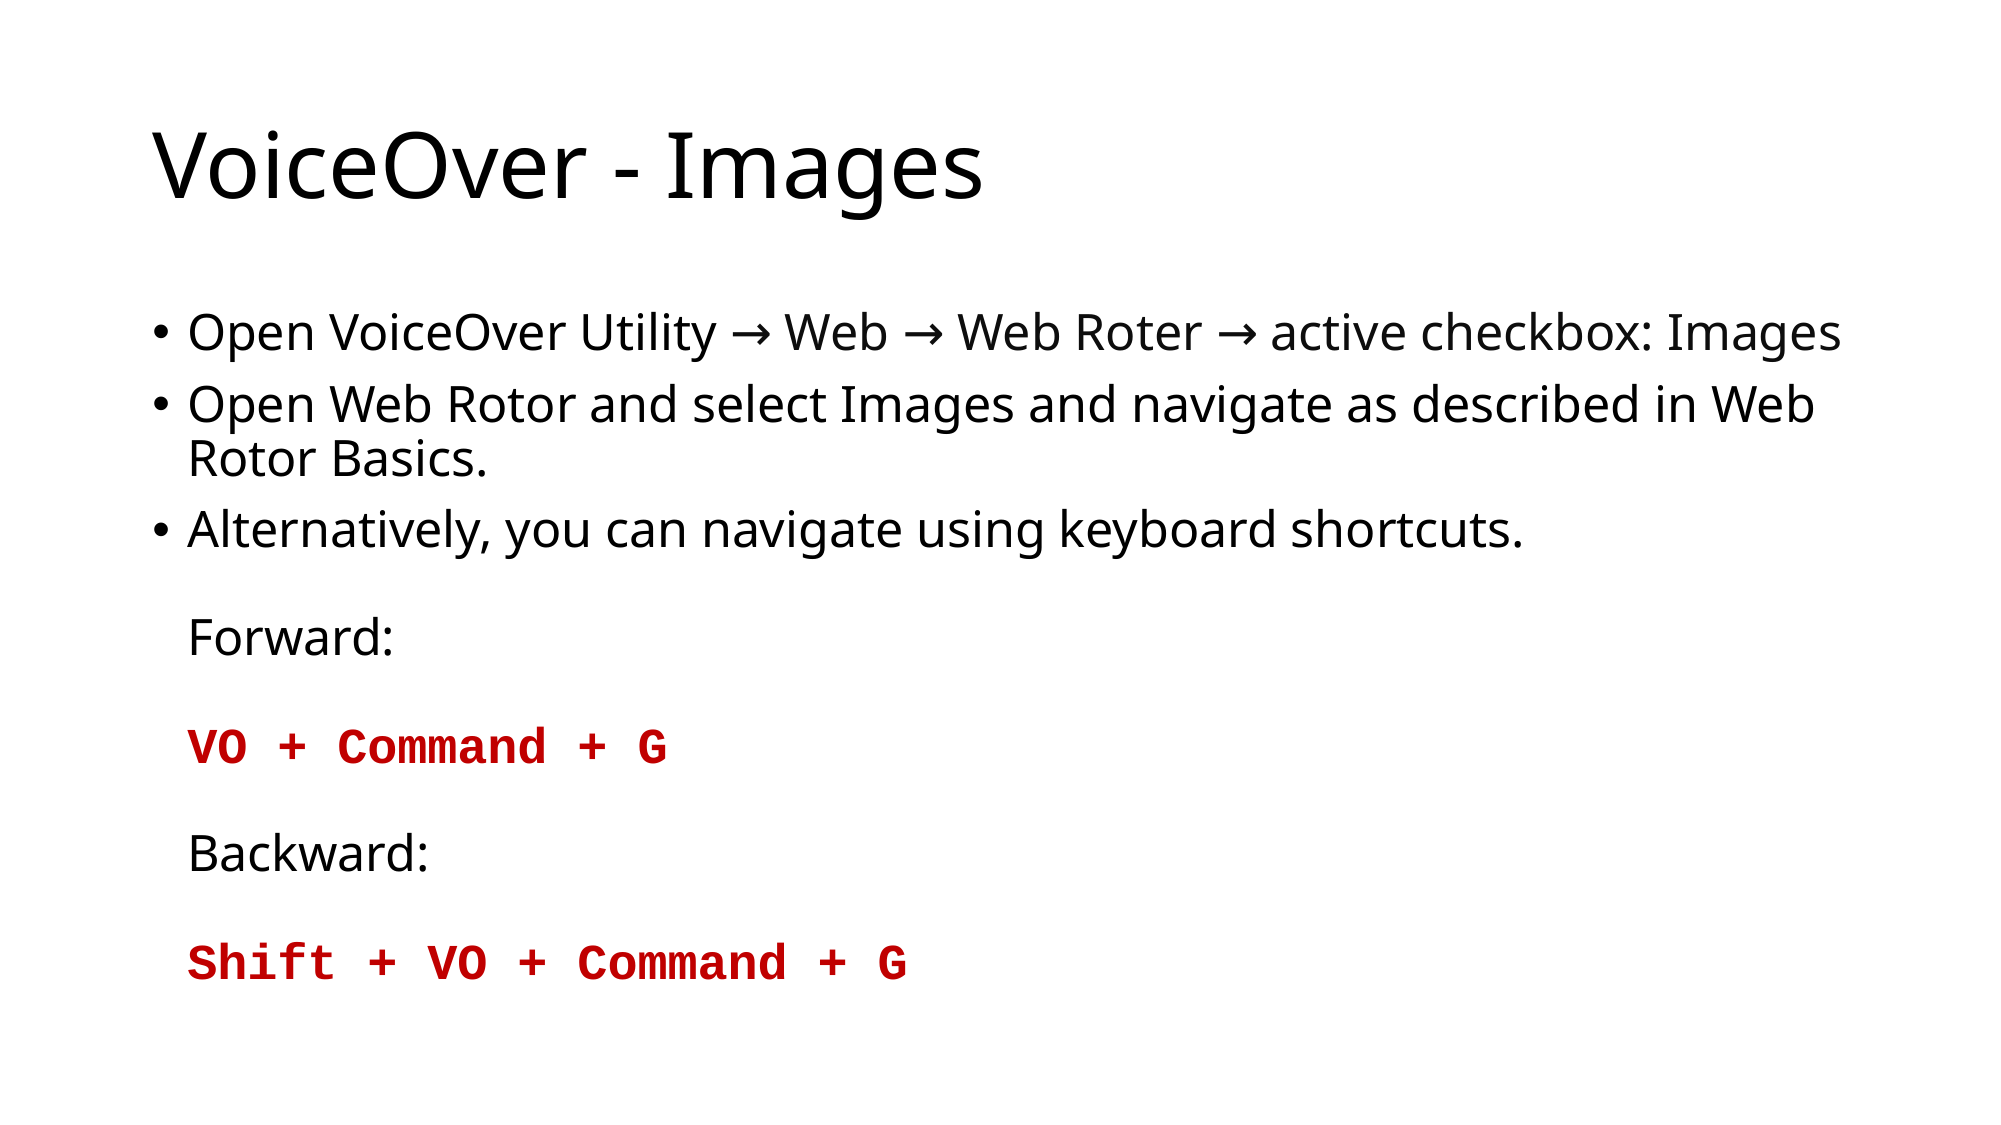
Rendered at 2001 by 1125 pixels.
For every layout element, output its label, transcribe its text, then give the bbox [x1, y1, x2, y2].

list Open VoiceOver Utility → Web → Web Roter → active checkbox: Images Open Web Rotor and select Images and navigate as described in Web Rotor Basics. Alternatively, you can navigate using keyboard shortcuts. Forward: VO + Command + G Backward: Shift + VO + Command + G [137, 299, 1863, 1014]
title VoiceOver - Images [137, 59, 1863, 278]
